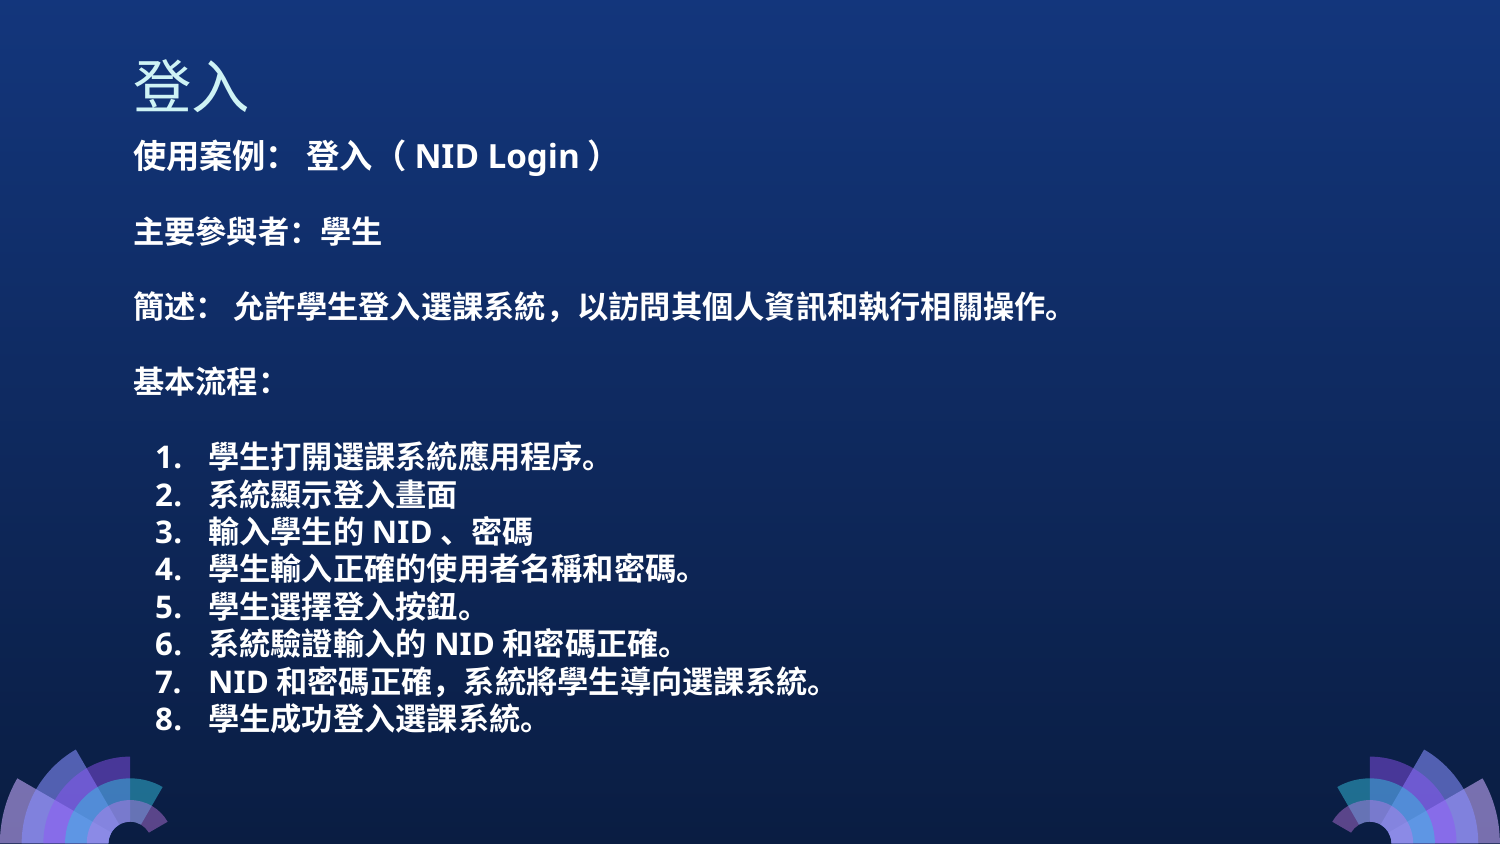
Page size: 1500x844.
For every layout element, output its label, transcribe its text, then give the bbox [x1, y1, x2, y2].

text_box 使用案例： 登入（NID Login） 主要參與者：學生 簡述： 允許學生登入選課系統，以訪問其個人資訊和執行相關操作。 基本流程： 學生打開選課系統應用程序。 系統顯示登入畫面 輸入學生的NID、密碼 學生輸入正確的使用者名稱和密碼。 學生選擇登入按鈕。 系統驗證輸入的NID和密碼正確。 NID和密碼正確，系統將學生導向選課系統。 學生成功登入選課系統。 [118, 120, 1293, 794]
title 登入 [118, 35, 1382, 130]
